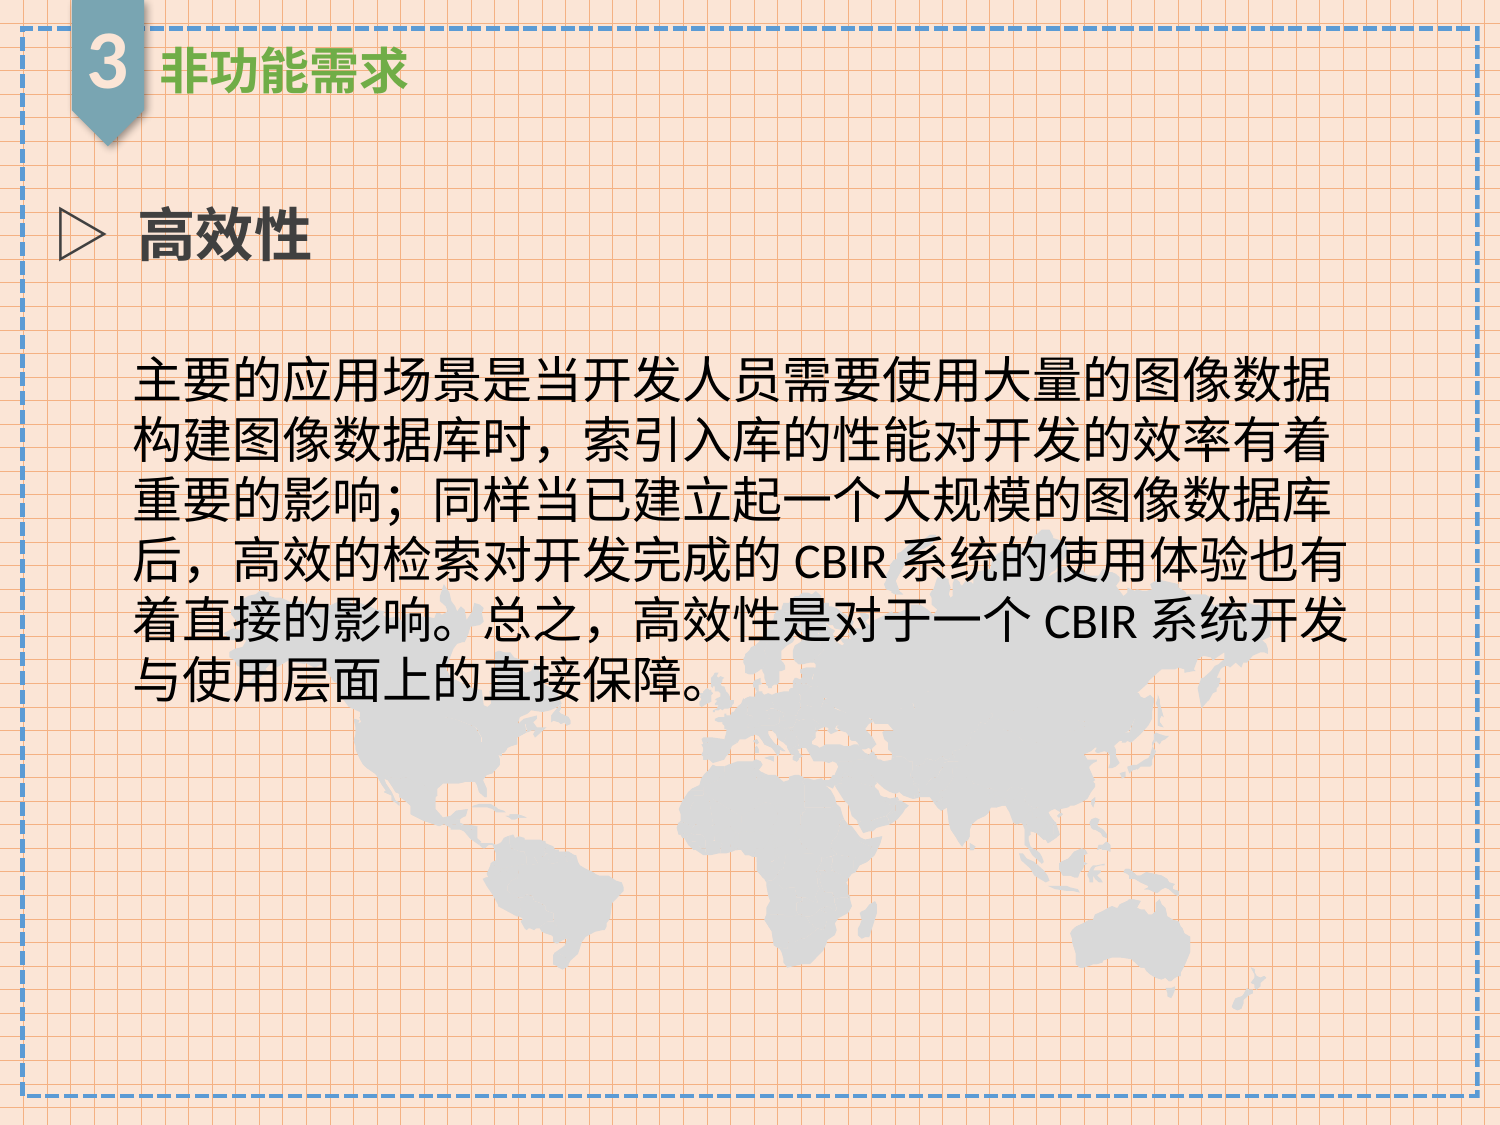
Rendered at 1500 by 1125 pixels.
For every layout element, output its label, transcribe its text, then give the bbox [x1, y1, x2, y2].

list 3 [71, 0, 145, 123]
text_box 主要的应用场景是当开发人员需要使用大量的图像数据构建图像数据库时，索引入库的性能对开发的效率有着重要的影响；同样当已建立起一个大规模的图像数据库后，高效的检索对开发完成的CBIR系统的使用体验也有着直接的影响。总之，高效性是对于一个CBIR系统开发与使用层面上的直接保障。 [117, 341, 1366, 716]
text_box [1366, 395, 1500, 403]
text_box ▷ 高效性 [37, 190, 328, 276]
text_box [223, 529, 1272, 1011]
list 非功能需求 [144, 35, 662, 112]
